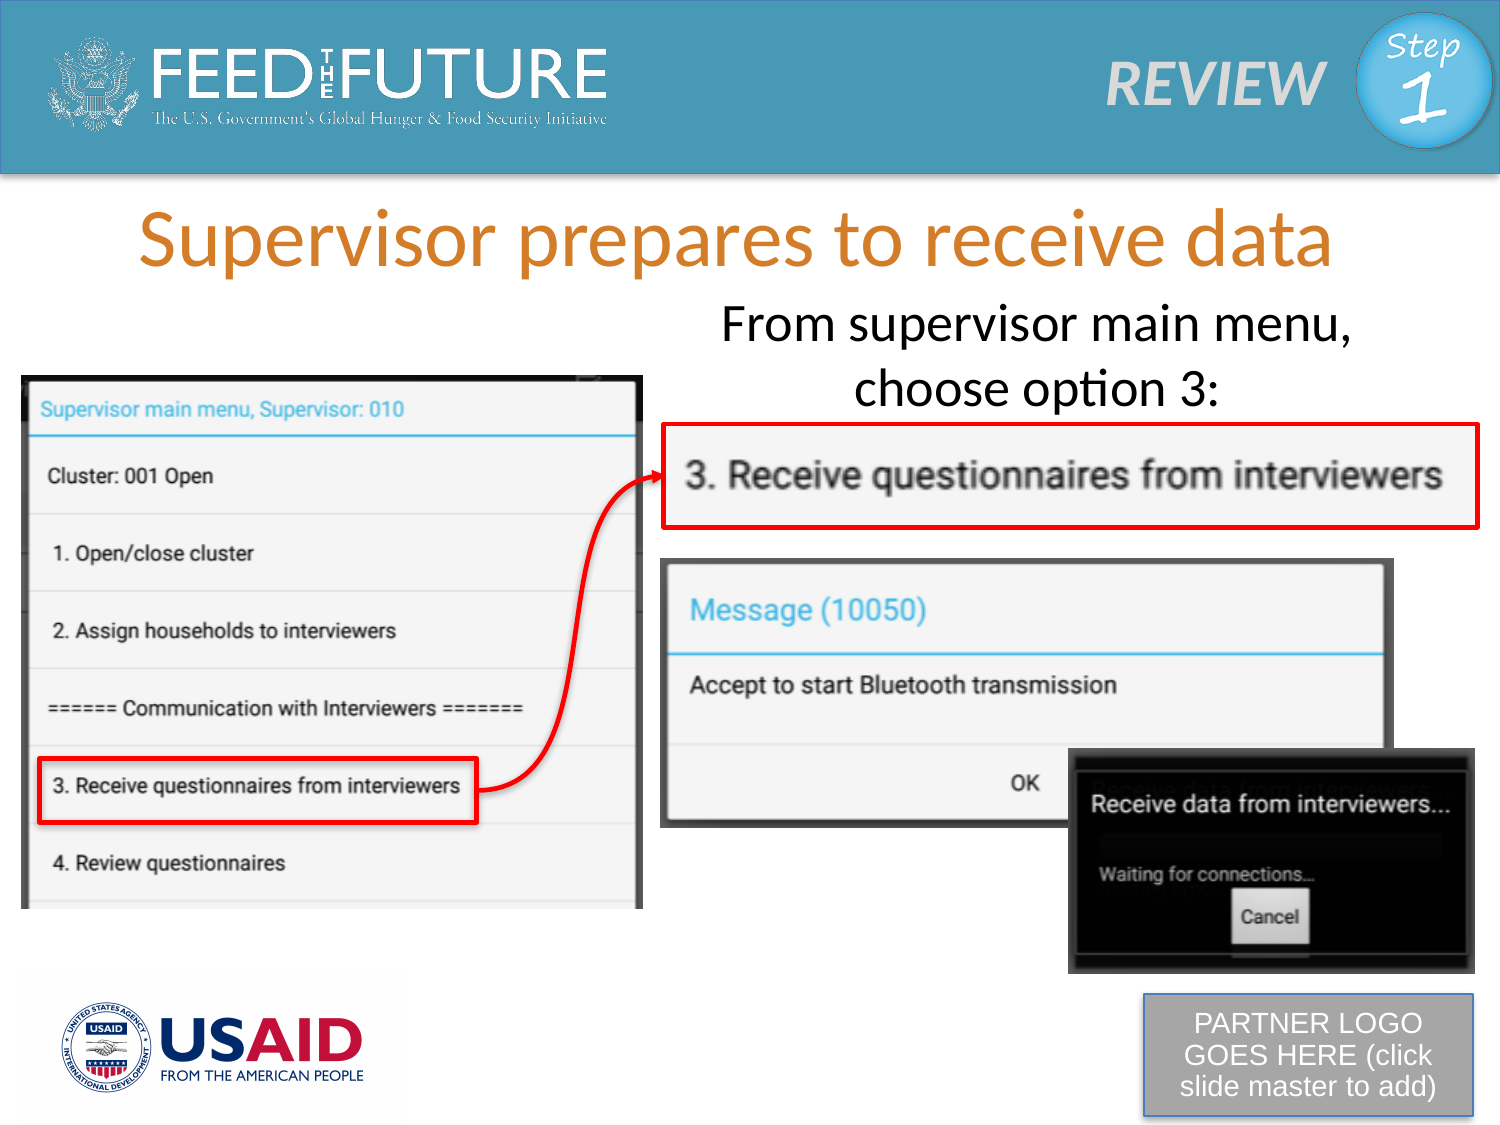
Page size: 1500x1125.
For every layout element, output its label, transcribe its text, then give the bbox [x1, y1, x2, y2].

picture [1354, 8, 1500, 161]
title Supervisor prepares to receive data [99, 175, 1375, 276]
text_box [476, 475, 667, 791]
text_box From supervisor main menu, choose option 3: [637, 280, 1439, 425]
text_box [20, 375, 643, 910]
text_box REVIEW [1090, 31, 1349, 126]
picture [660, 558, 1476, 974]
picture [665, 426, 1476, 526]
picture [17, 974, 407, 1125]
